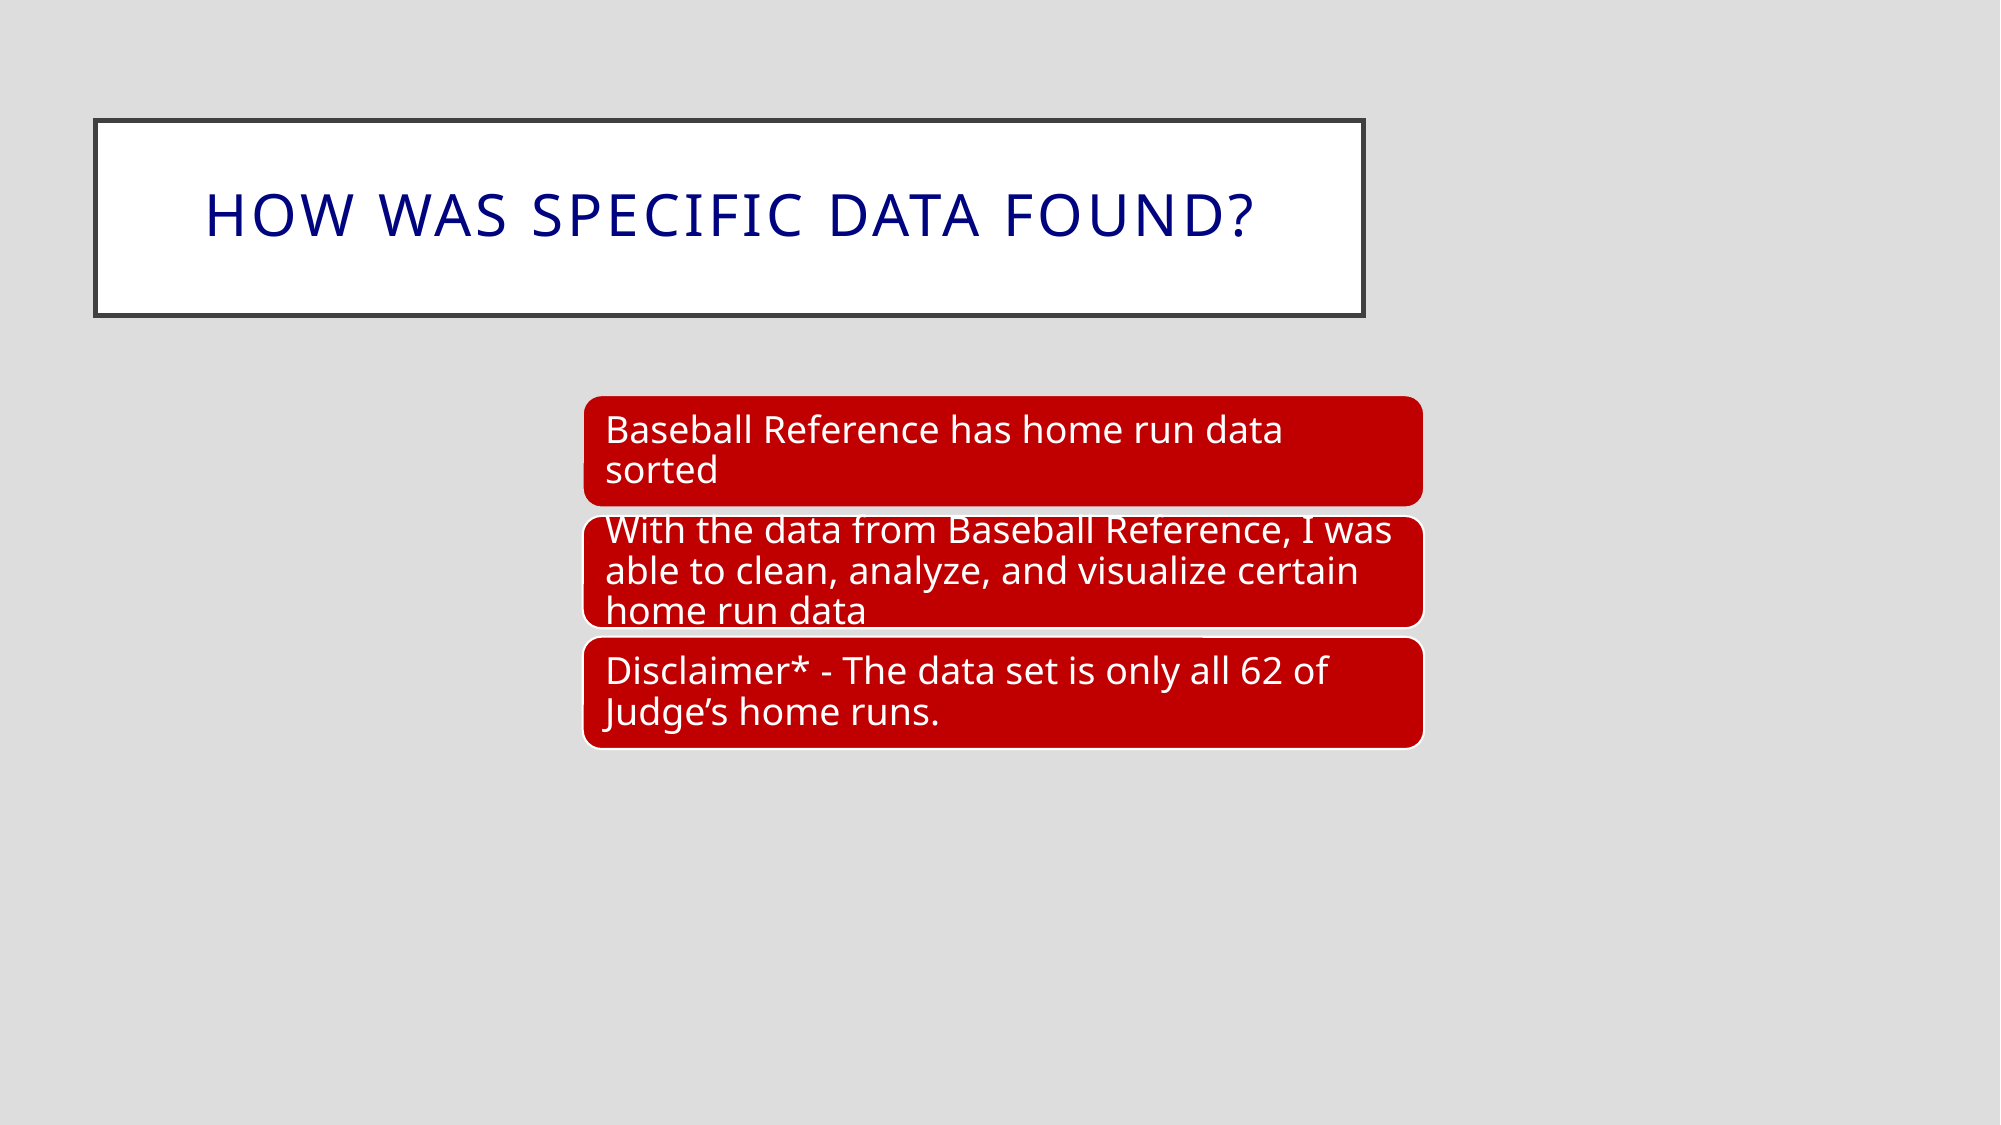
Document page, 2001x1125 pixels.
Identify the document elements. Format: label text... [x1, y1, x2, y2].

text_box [582, 380, 1425, 764]
title How was specific data found? [93, 118, 1366, 318]
